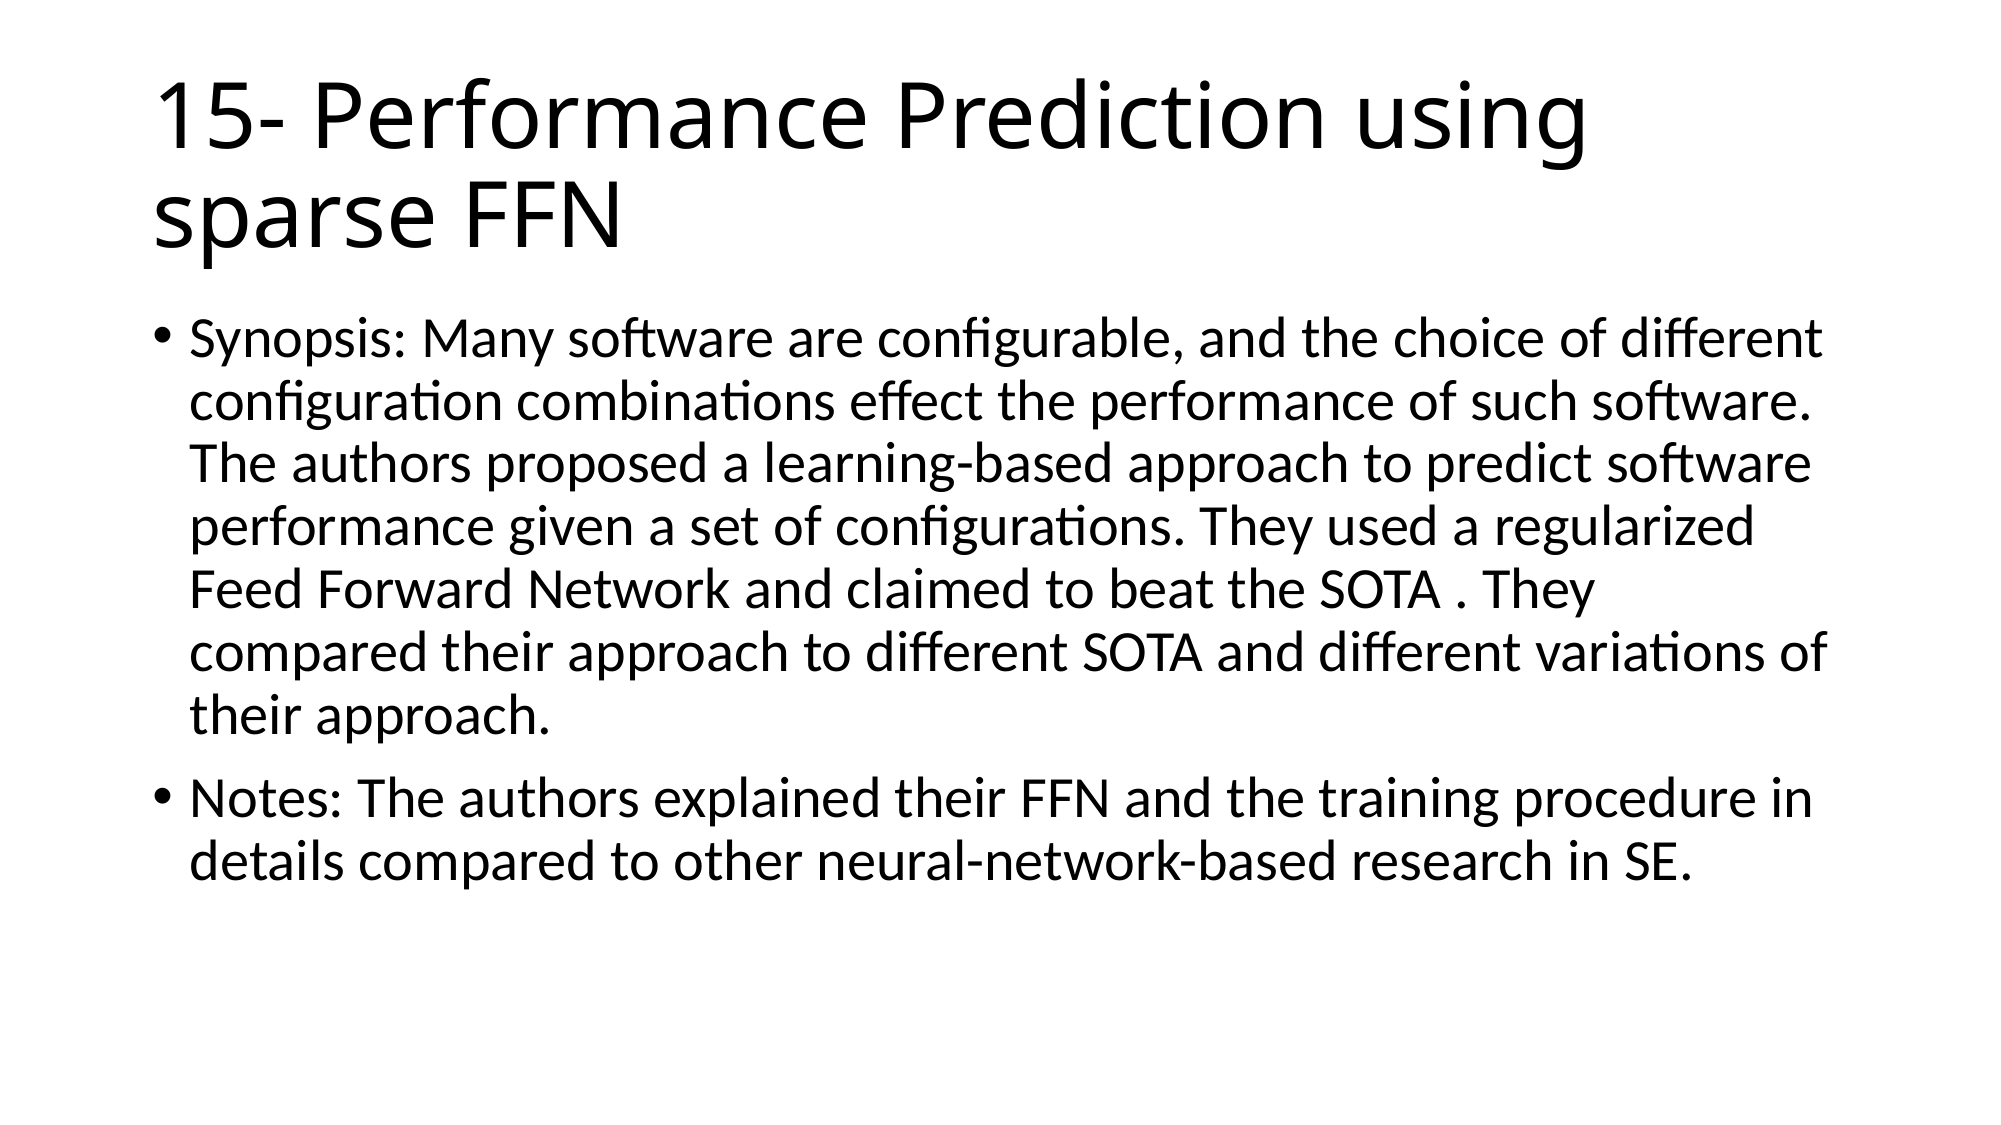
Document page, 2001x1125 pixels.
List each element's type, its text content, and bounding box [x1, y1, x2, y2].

title 15- Performance Prediction using sparse FFN [137, 59, 1863, 278]
list Synopsis: Many software are configurable, and the choice of different configuration combinations effect the performance of such software. The authors proposed a learning-based approach to predict software performance given a set of configurations. They used a regularized Feed Forward Network and claimed to beat the SOTA . They compared their approach to different SOTA and different variations of their approach. Notes: The authors explained their FFN and the training procedure in details compared to other neural-network-based research in SE. [137, 299, 1863, 1014]
